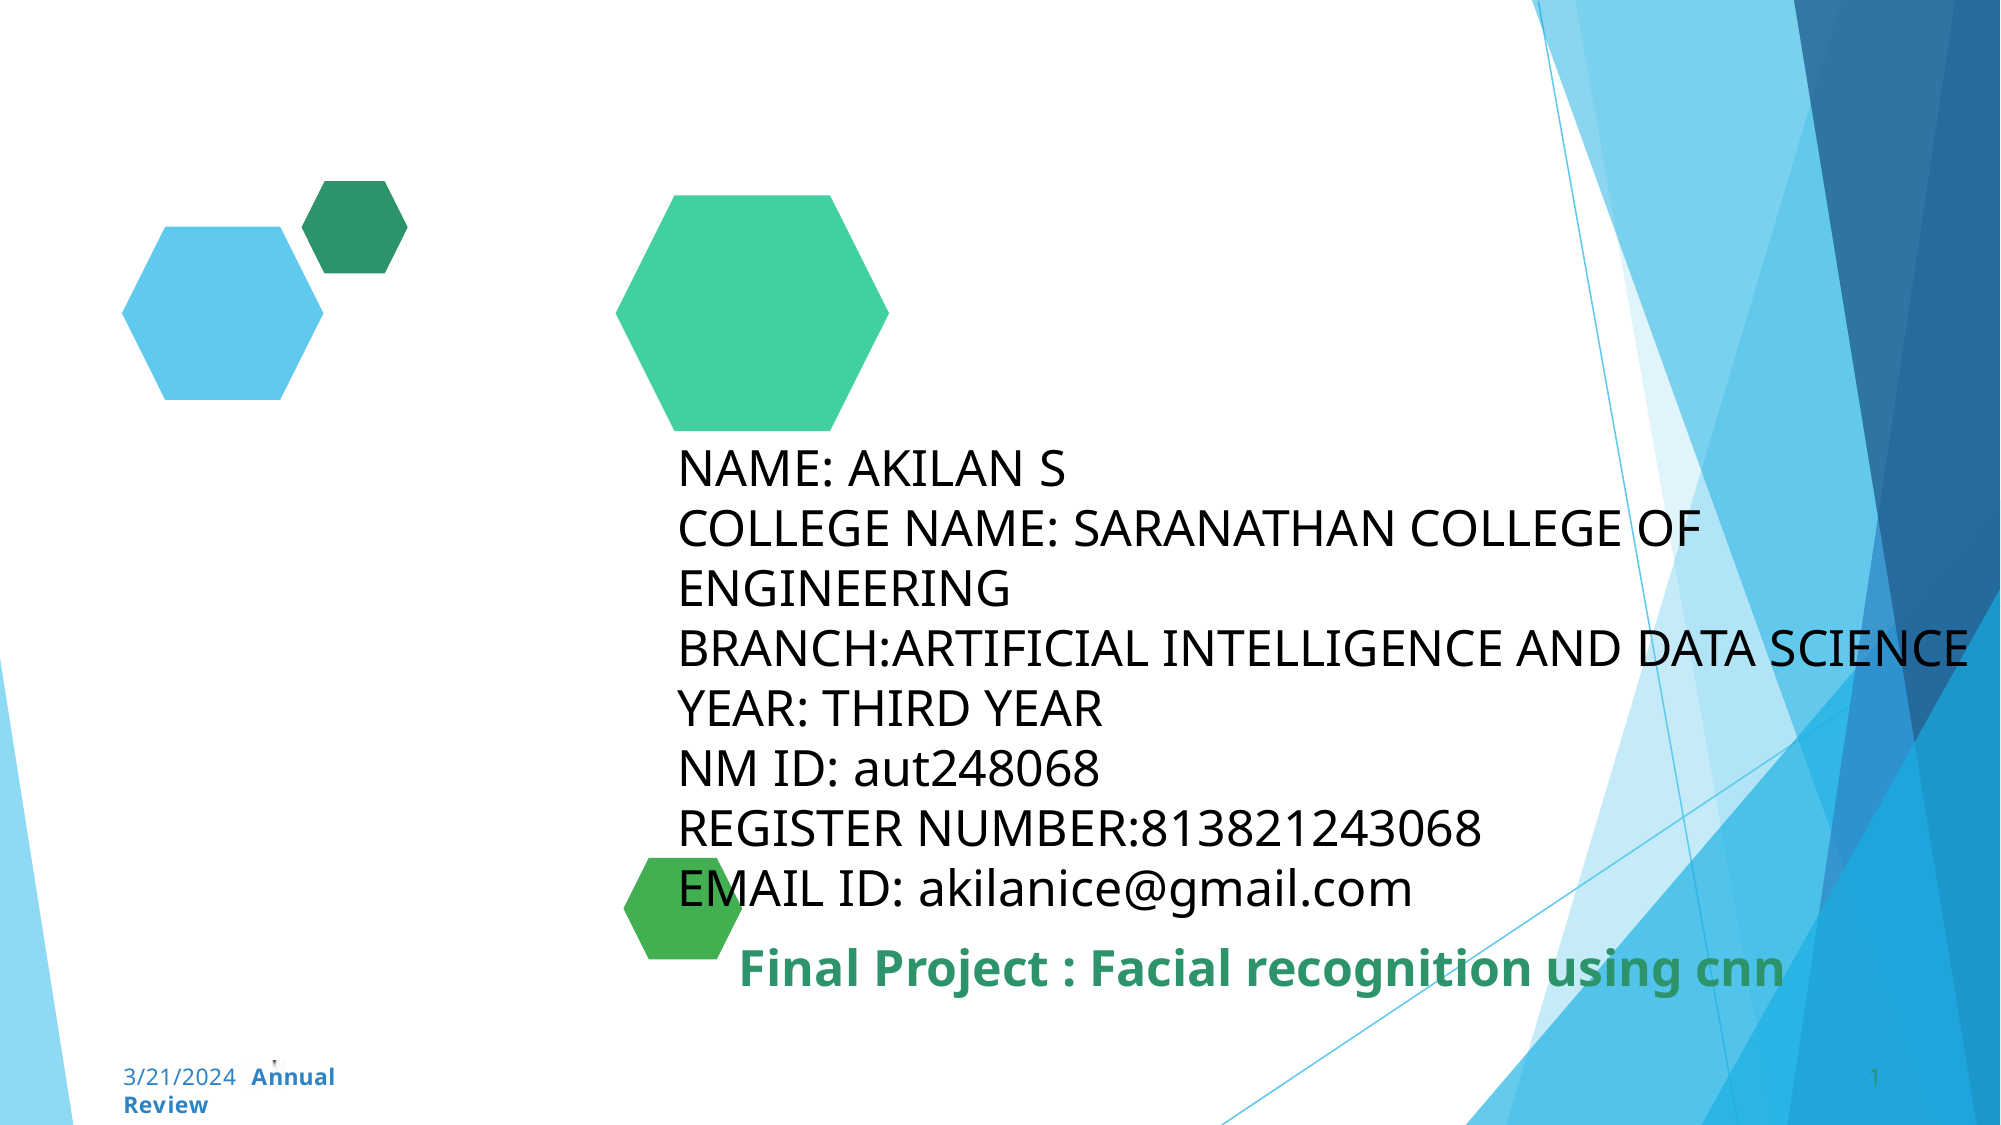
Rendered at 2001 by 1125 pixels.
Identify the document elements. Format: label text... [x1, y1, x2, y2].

title NAME: AKILAN S COLLEGE NAME: SARANATHAN COLLEGE OF ENGINEERING BRANCH:ARTIFICIAL INTELLIGENCE AND DATA SCIENCE YEAR: THIRD YEAR NM ID: aut248068 REGISTER NUMBER:813821243068 EMAIL ID: akilanice@gmail.com [675, 433, 1992, 997]
text_box [615, 195, 890, 432]
text_box 3/21/2024 Annual Review [121, 1103, 417, 1118]
text_box Final Project : Facial recognition using cnn [736, 934, 1888, 997]
text_box [623, 857, 675, 960]
slide_number 1 [1862, 1061, 1888, 1125]
picture [110, 1060, 463, 1094]
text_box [121, 180, 408, 401]
